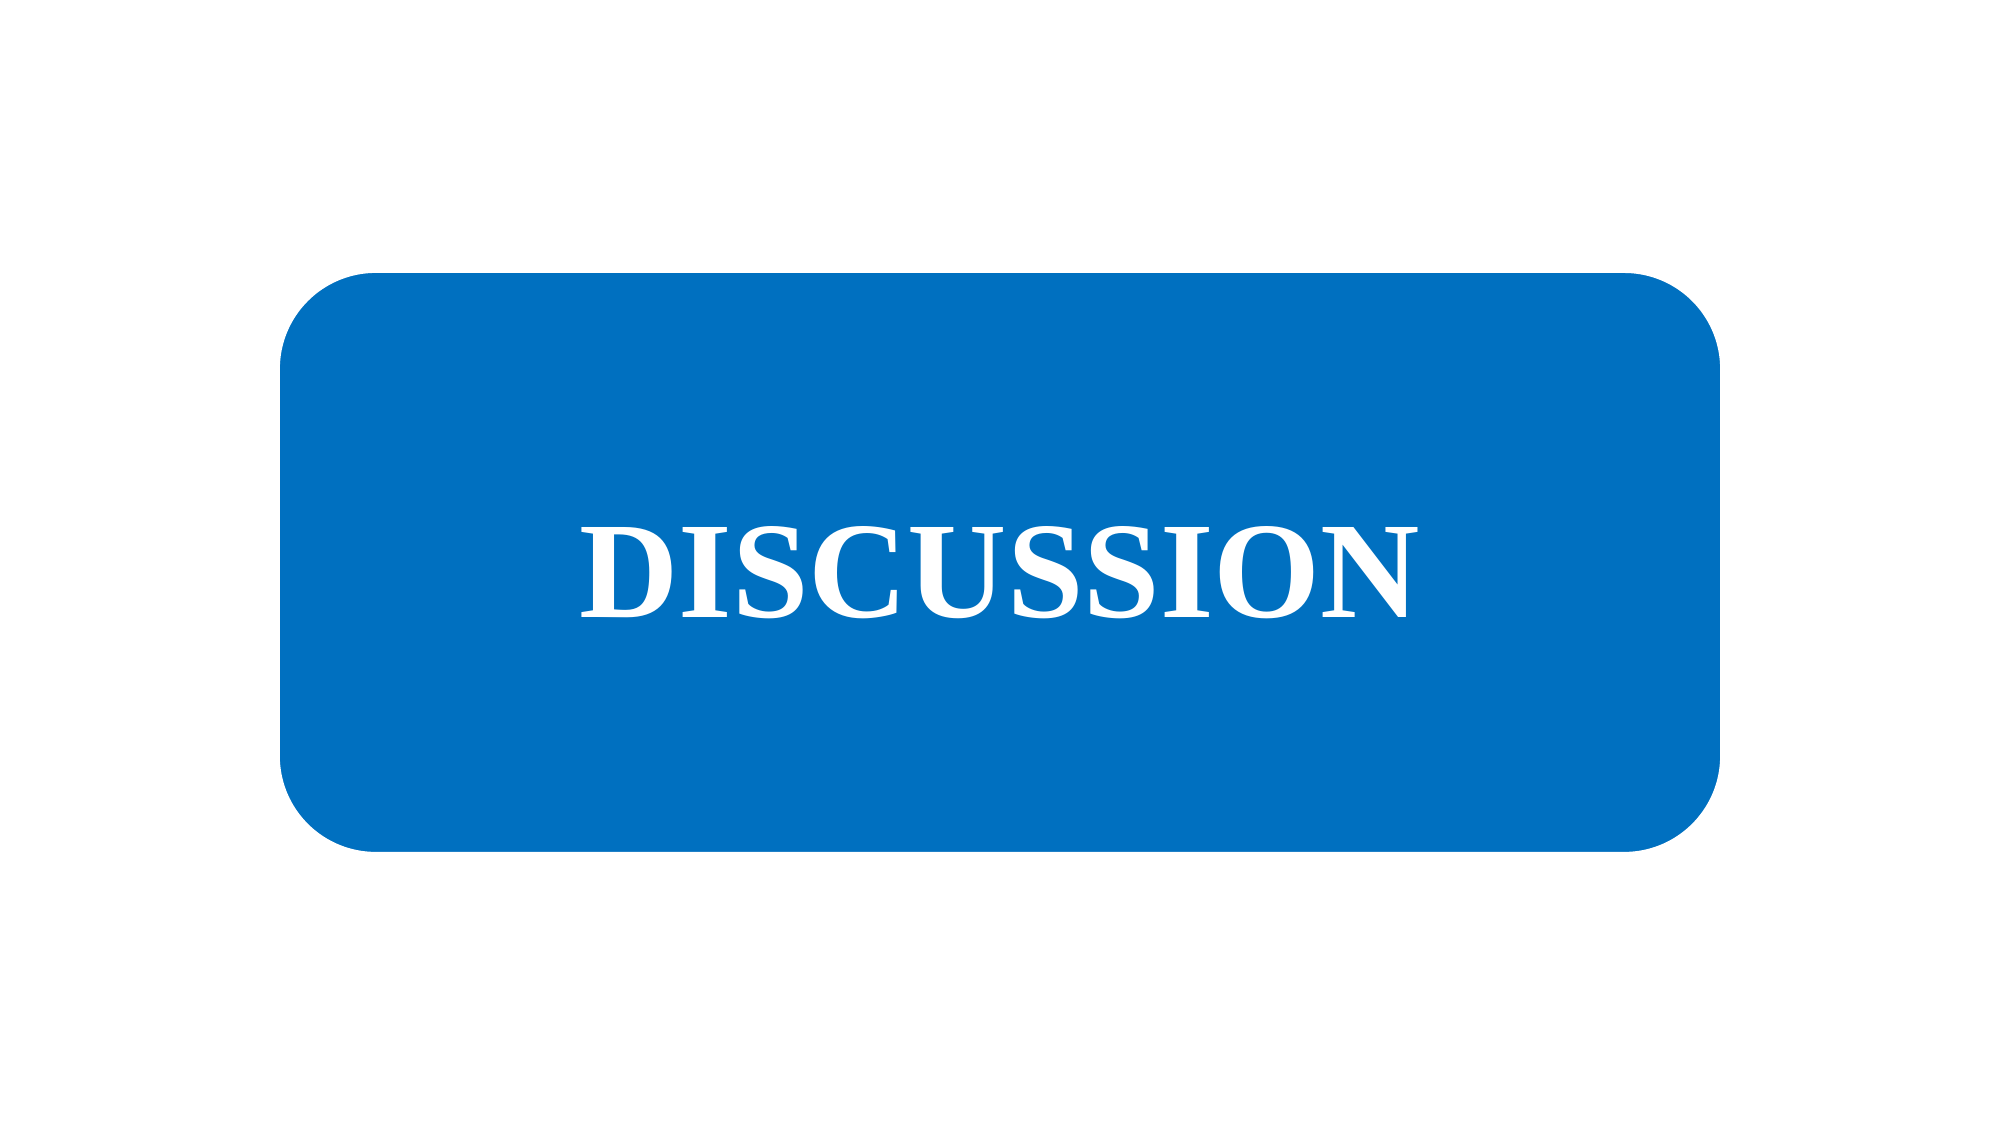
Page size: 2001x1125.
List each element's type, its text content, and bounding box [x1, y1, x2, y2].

text_box DISCUSSION [277, 270, 1723, 854]
